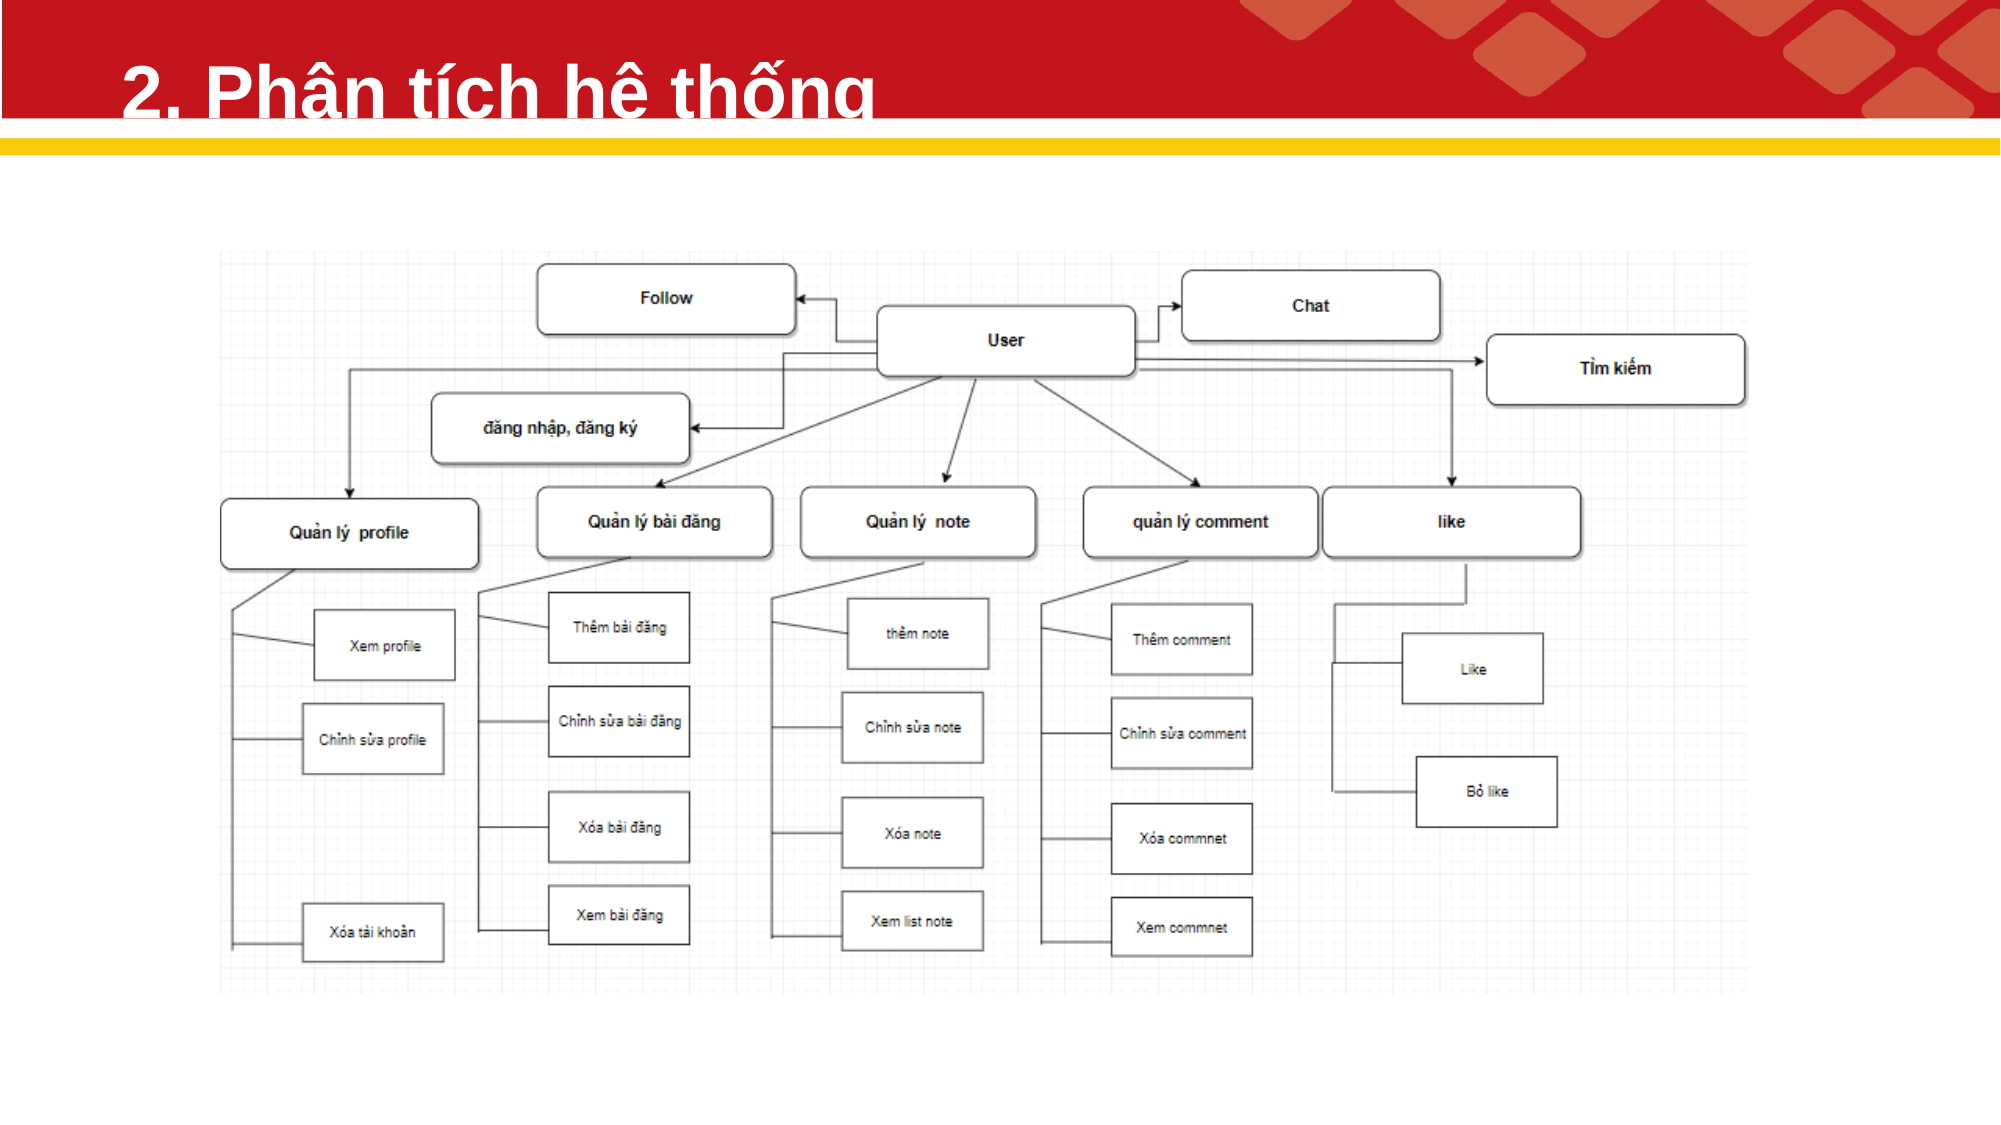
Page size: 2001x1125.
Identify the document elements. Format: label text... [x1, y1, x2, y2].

picture [0, 0, 2001, 1125]
title 2. Phân tích hệ thống [106, 0, 1863, 204]
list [220, 251, 1749, 994]
